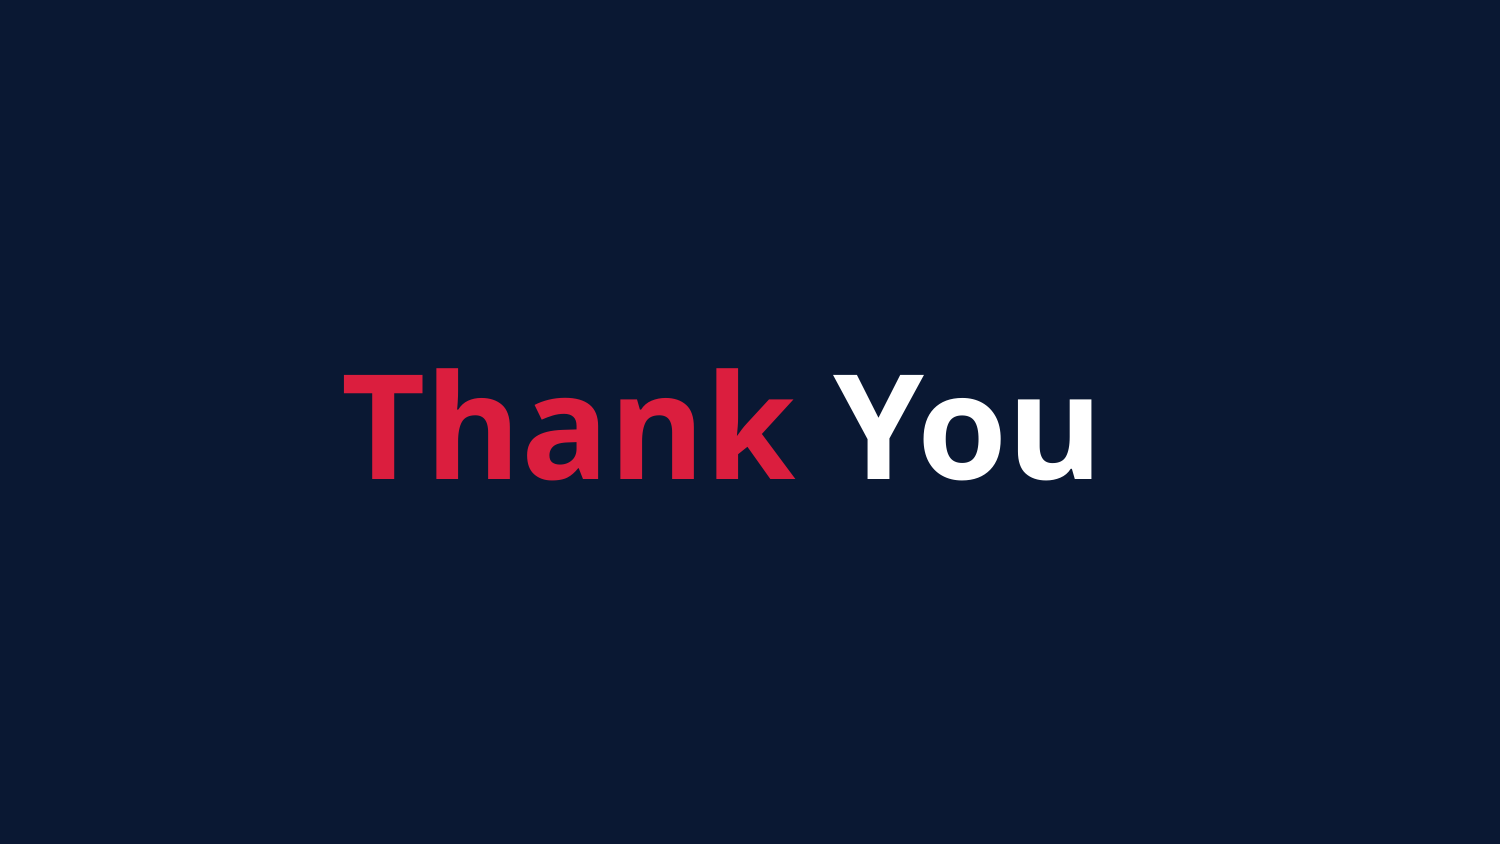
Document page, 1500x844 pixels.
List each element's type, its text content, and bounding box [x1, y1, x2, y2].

text_box Thank You [326, 318, 1174, 524]
